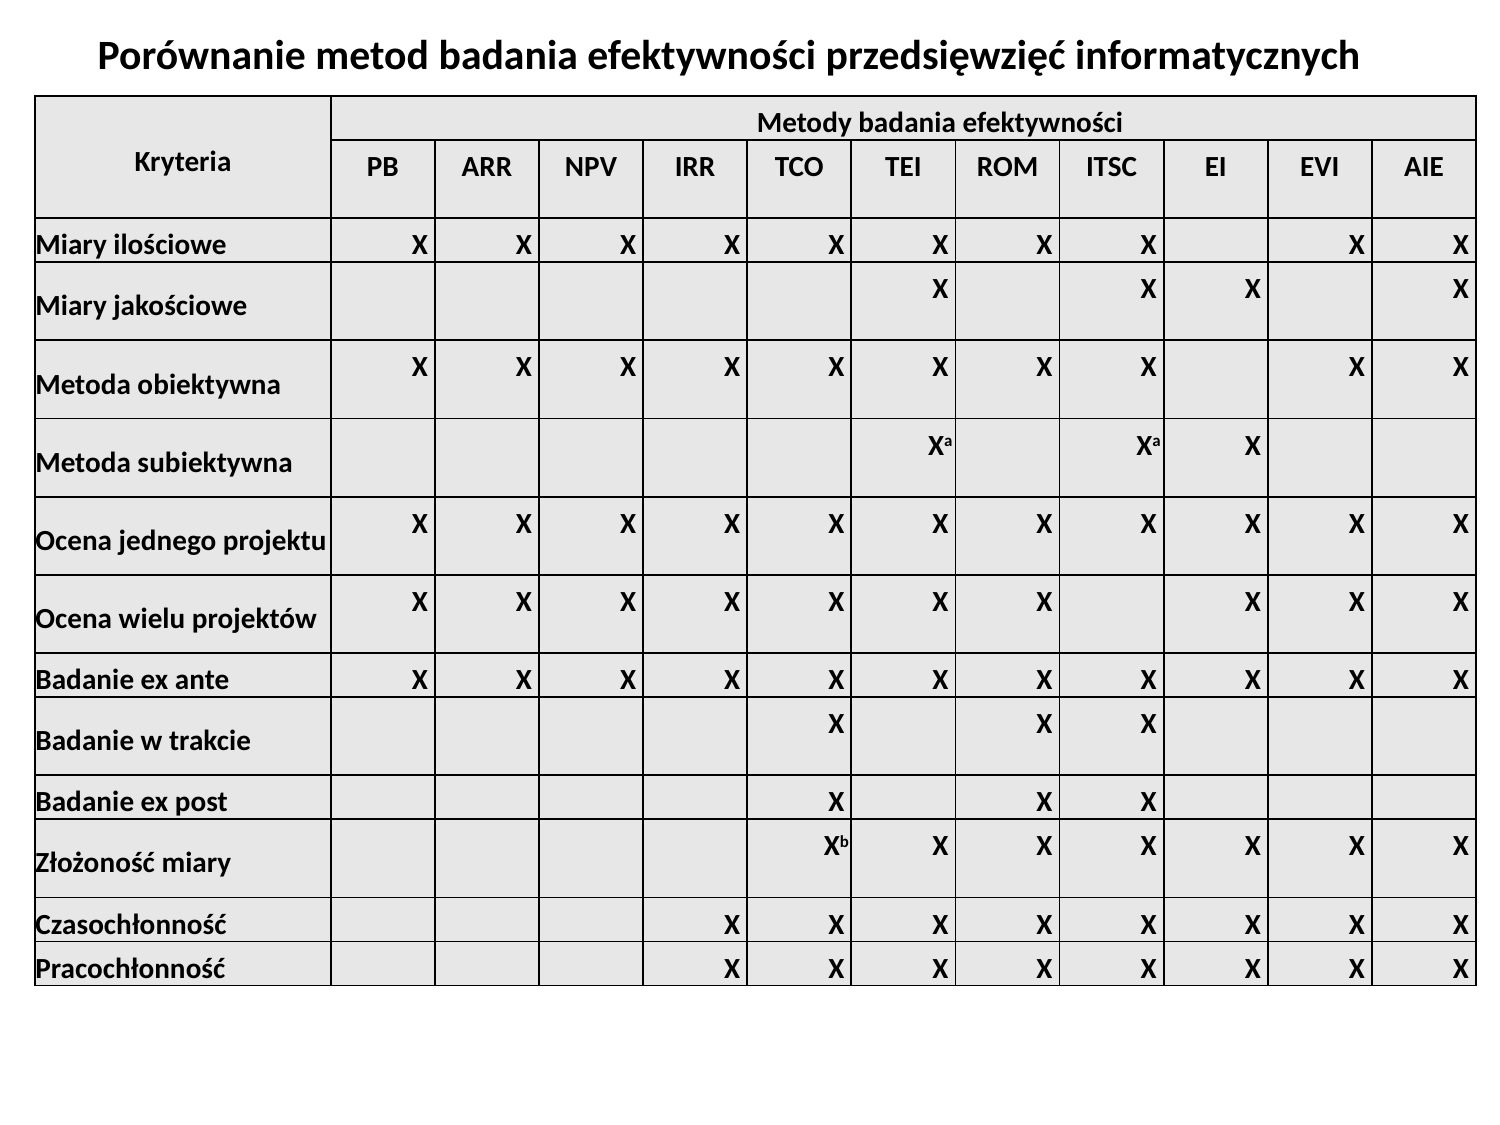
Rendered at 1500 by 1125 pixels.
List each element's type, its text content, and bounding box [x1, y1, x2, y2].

table_cell X [956, 219, 1059, 261]
table_cell [332, 776, 434, 818]
table_cell Metoda obiektywna [36, 341, 330, 418]
table_cell X [540, 576, 642, 652]
table_cell [852, 776, 955, 818]
table_cell Xa [1060, 419, 1163, 496]
table_cell [1269, 776, 1371, 818]
table_cell [1165, 698, 1267, 774]
table_cell X [1060, 898, 1163, 941]
table_cell X [1165, 820, 1267, 897]
table_cell Badanie ex post [36, 776, 330, 818]
table_cell X [956, 498, 1059, 574]
table_cell X [1269, 219, 1371, 261]
table_cell X [748, 776, 850, 818]
table_cell X [1060, 820, 1163, 897]
table_cell X [1165, 898, 1267, 941]
table_cell X [1269, 898, 1371, 941]
table_cell Metoda subiektywna [36, 419, 330, 496]
table_cell Badanie w trakcie [36, 698, 330, 774]
table_cell [540, 942, 642, 985]
table_cell X [956, 341, 1059, 418]
table_cell X [1373, 654, 1475, 696]
table_cell [436, 898, 538, 941]
table_cell [644, 820, 746, 897]
table_cell [1269, 698, 1371, 774]
table_cell AIE [1373, 141, 1475, 217]
table_cell [644, 698, 746, 774]
table_cell X [852, 576, 955, 652]
table_cell EVI [1269, 141, 1371, 217]
table_cell X [956, 942, 1059, 985]
table_cell EI [1165, 141, 1267, 217]
table_cell NPV [540, 141, 642, 217]
table_cell X [852, 654, 955, 696]
table_cell [436, 698, 538, 774]
table_header Kryteria [36, 97, 330, 217]
table_cell X [1269, 820, 1371, 897]
table_cell X [1269, 576, 1371, 652]
table_cell [436, 419, 538, 496]
table_cell [540, 698, 642, 774]
table_cell [436, 942, 538, 985]
table_cell [332, 263, 434, 339]
table_cell X [748, 698, 850, 774]
table_cell X [1165, 654, 1267, 696]
table_cell X [436, 498, 538, 574]
table_cell X [852, 898, 955, 941]
table_cell X [956, 698, 1059, 774]
table_cell [956, 263, 1059, 339]
table_cell [748, 263, 850, 339]
table_cell TEI [852, 141, 955, 217]
table_cell [644, 263, 746, 339]
table_cell X [1060, 219, 1163, 261]
table_cell X [1165, 419, 1267, 496]
table_cell X [852, 219, 955, 261]
table_cell Ocena jednego projektu [36, 498, 330, 574]
table_cell [436, 820, 538, 897]
table_cell X [956, 576, 1059, 652]
table_cell [540, 263, 642, 339]
table_cell X [1269, 498, 1371, 574]
table_cell X [644, 219, 746, 261]
table_cell [644, 776, 746, 818]
table_cell [852, 698, 955, 774]
table_cell X [540, 219, 642, 261]
table_cell X [1269, 942, 1371, 985]
table_cell X [540, 341, 642, 418]
table_cell Xb [748, 820, 850, 897]
table_cell X [436, 219, 538, 261]
table_cell X [1373, 341, 1475, 418]
table_cell X [644, 898, 746, 941]
table_cell X [1269, 654, 1371, 696]
table_cell X [644, 576, 746, 652]
table_cell X [332, 576, 434, 652]
table_cell IRR [644, 141, 746, 217]
table_cell ITSC [1060, 141, 1163, 217]
table_cell X [644, 341, 746, 418]
table_cell Złożoność miary [36, 820, 330, 897]
table_cell X [748, 654, 850, 696]
table_cell ROM [956, 141, 1059, 217]
table_cell X [644, 498, 746, 574]
table_cell X [1373, 820, 1475, 897]
title Porównanie metod badania efektywności przedsięwzięć informatycznych [82, 25, 1433, 82]
table_cell [1373, 776, 1475, 818]
table_cell X [1165, 263, 1267, 339]
table_cell X [1373, 576, 1475, 652]
table_cell X [332, 498, 434, 574]
table_cell X [1060, 776, 1163, 818]
table_cell X [748, 219, 850, 261]
table_cell X [436, 576, 538, 652]
table_cell [540, 419, 642, 496]
table_cell X [644, 942, 746, 985]
table_cell [540, 898, 642, 941]
table_cell [1373, 419, 1475, 496]
table_cell [1269, 263, 1371, 339]
table_cell Xa [852, 419, 955, 496]
table_cell Miary ilościowe [36, 219, 330, 261]
table_cell X [1060, 942, 1163, 985]
table_cell [332, 698, 434, 774]
table_cell X [748, 341, 850, 418]
table_cell [1269, 419, 1371, 496]
table_cell PB [332, 141, 434, 217]
table_cell [748, 419, 850, 496]
table_cell X [748, 942, 850, 985]
table_cell ARR [436, 141, 538, 217]
table_cell TCO [748, 141, 850, 217]
table_header Metody badania efektywności [332, 97, 1475, 139]
table_cell Ocena wielu projektów [36, 576, 330, 652]
table_cell X [1373, 942, 1475, 985]
table_cell Miary jakościowe [36, 263, 330, 339]
table_cell [436, 263, 538, 339]
table_cell X [1165, 498, 1267, 574]
table_cell X [1373, 219, 1475, 261]
table_cell [436, 776, 538, 818]
table_cell X [748, 498, 850, 574]
table_cell [1165, 776, 1267, 818]
table_cell [956, 419, 1059, 496]
table_cell [1060, 576, 1163, 652]
table_cell X [956, 654, 1059, 696]
table_cell X [956, 898, 1059, 941]
table_cell X [436, 654, 538, 696]
table_cell [540, 776, 642, 818]
table_cell X [1060, 263, 1163, 339]
table_cell X [1373, 263, 1475, 339]
table_cell [332, 898, 434, 941]
table_cell [1165, 219, 1267, 261]
table_cell X [1060, 498, 1163, 574]
table_cell X [852, 263, 955, 339]
table_cell X [1269, 341, 1371, 418]
table_cell X [540, 654, 642, 696]
table_cell Pracochłonność [36, 942, 330, 985]
table_cell X [332, 654, 434, 696]
table_cell Badanie ex ante [36, 654, 330, 696]
table_cell [332, 942, 434, 985]
table_cell X [332, 219, 434, 261]
table_cell X [852, 942, 955, 985]
table_cell [1165, 341, 1267, 418]
table_cell X [1165, 942, 1267, 985]
table_cell X [852, 820, 955, 897]
table_cell X [1165, 576, 1267, 652]
table_cell X [1060, 698, 1163, 774]
table_cell X [1373, 498, 1475, 574]
table_cell X [852, 341, 955, 418]
table_cell [540, 820, 642, 897]
table_cell X [852, 498, 955, 574]
table_cell Czasochłonność [36, 898, 330, 941]
table_cell X [1060, 654, 1163, 696]
table_cell [332, 820, 434, 897]
table_cell X [644, 654, 746, 696]
table_cell X [540, 498, 642, 574]
table_cell X [956, 776, 1059, 818]
table_cell X [748, 576, 850, 652]
table_cell X [1060, 341, 1163, 418]
table_cell X [1373, 898, 1475, 941]
table_cell [644, 419, 746, 496]
table_cell X [748, 898, 850, 941]
table_cell X [332, 341, 434, 418]
table_cell X [436, 341, 538, 418]
table_cell [332, 419, 434, 496]
table_cell [1373, 698, 1475, 774]
table_cell X [956, 820, 1059, 897]
